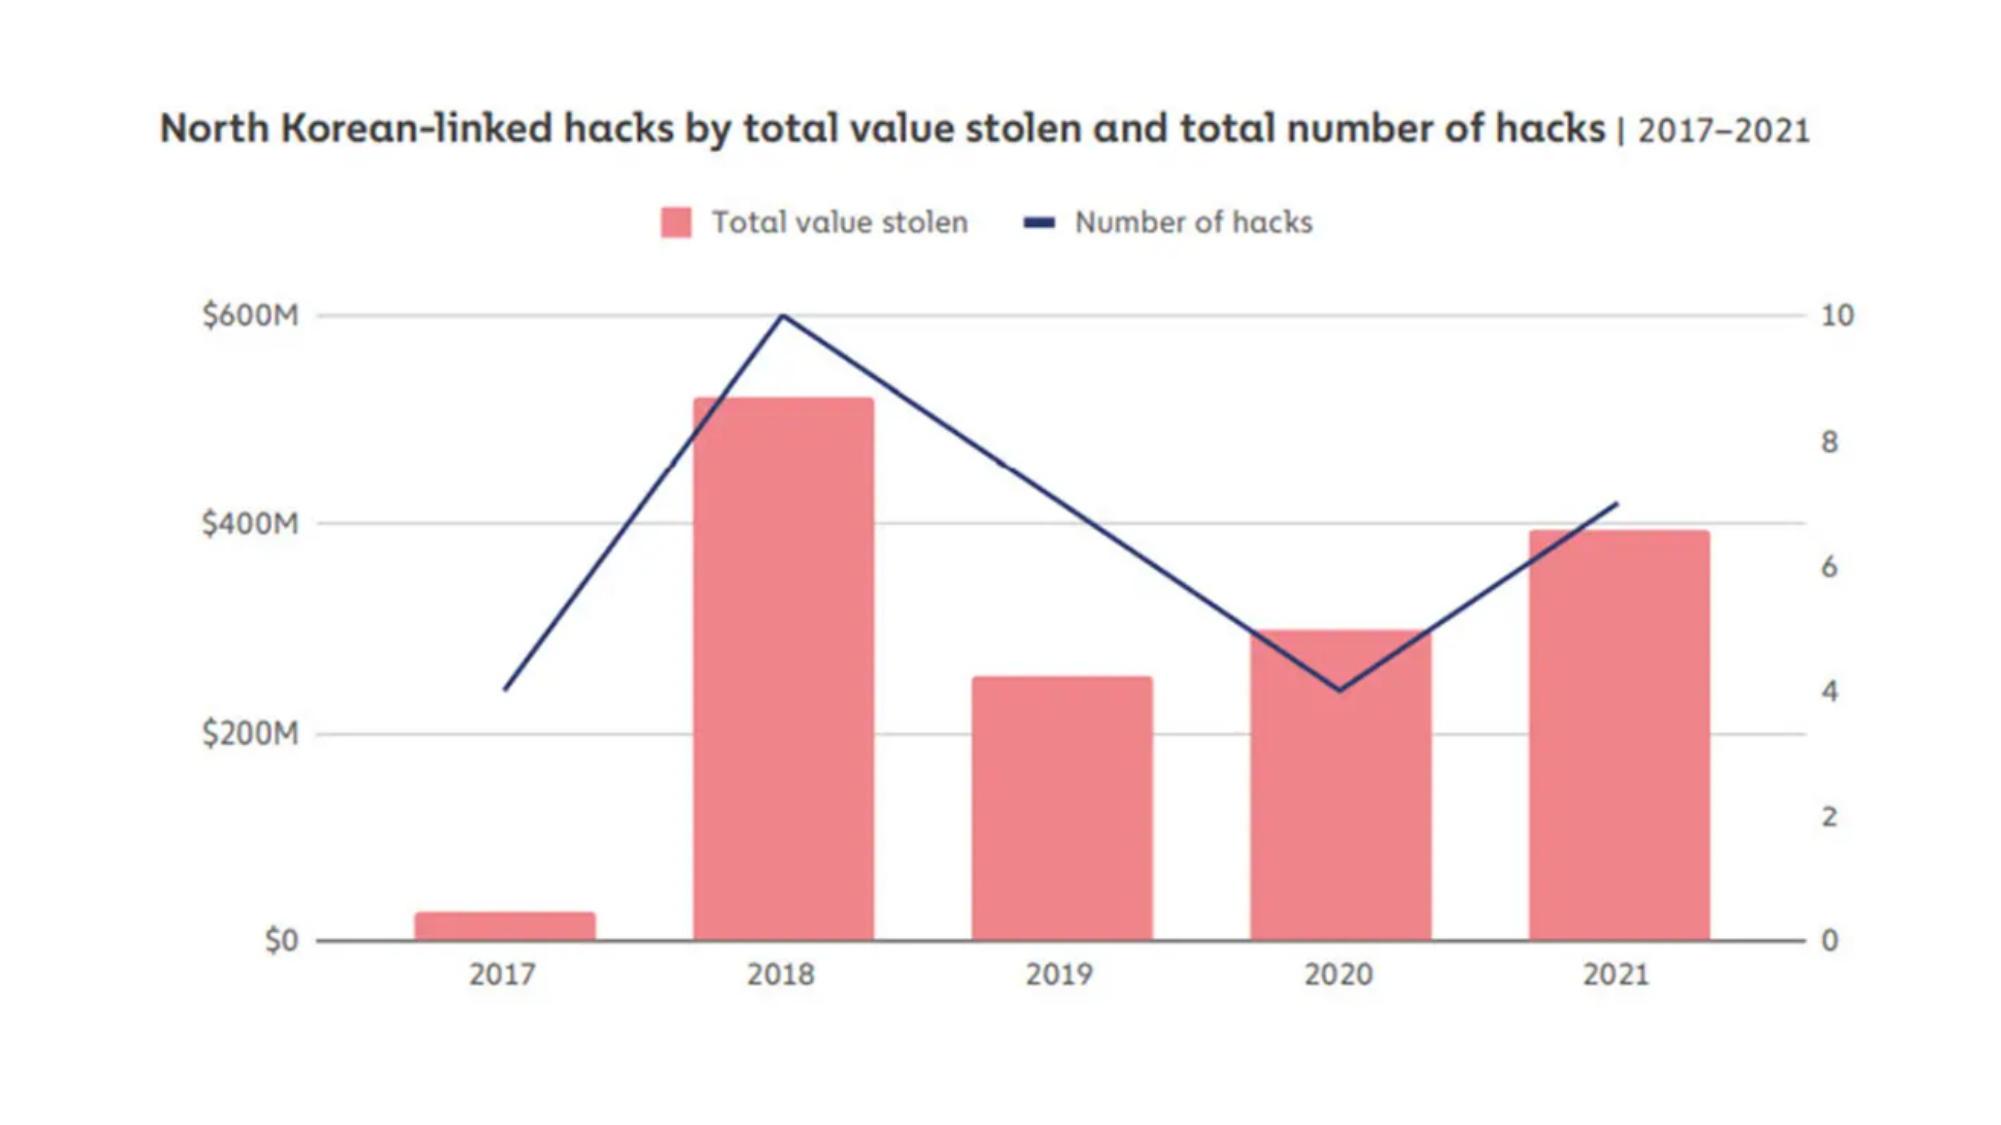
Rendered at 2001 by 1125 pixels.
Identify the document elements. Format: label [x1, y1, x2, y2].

list [123, 59, 1910, 1030]
